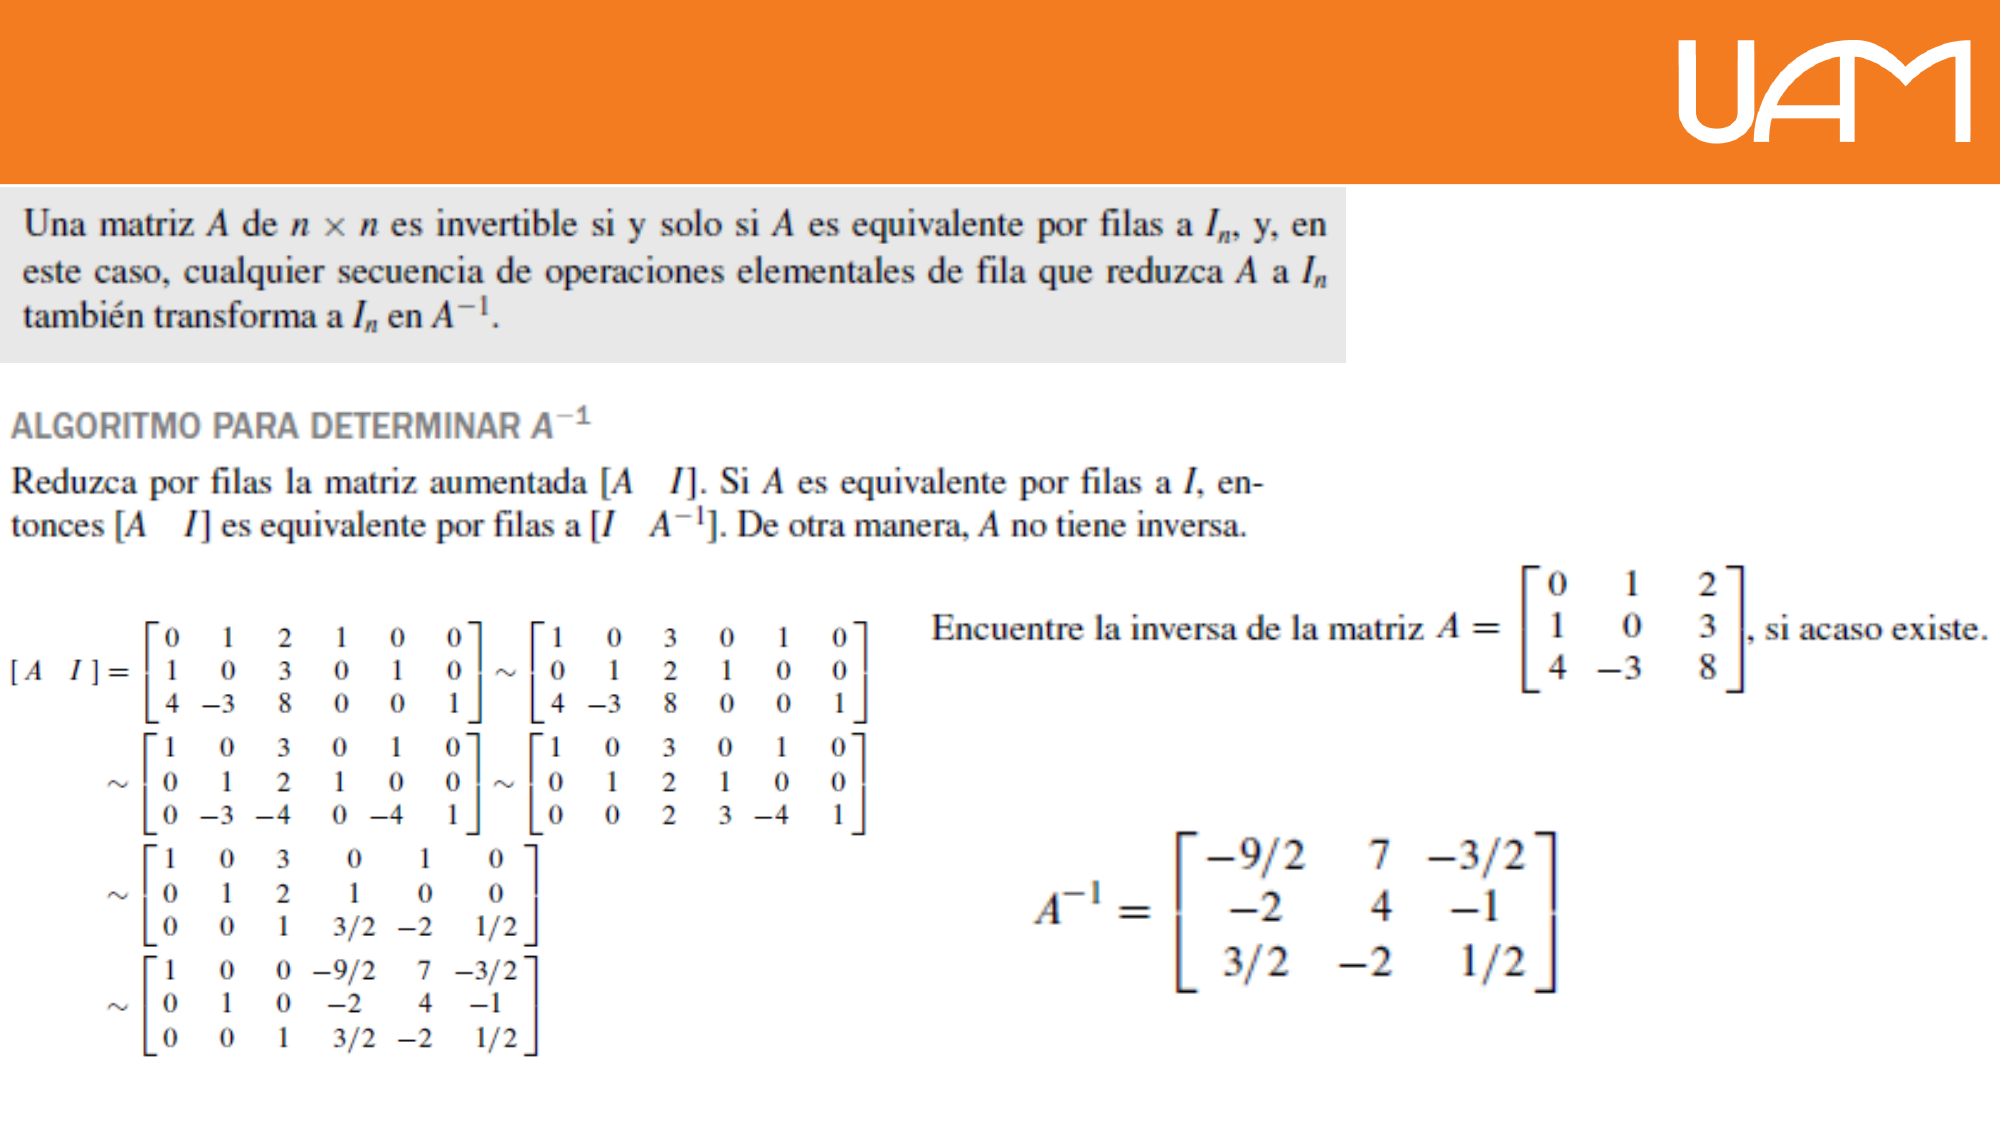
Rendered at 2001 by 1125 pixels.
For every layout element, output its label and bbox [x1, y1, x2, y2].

picture [1027, 798, 1582, 1017]
picture [1649, 0, 2000, 190]
picture [0, 187, 1346, 363]
picture [0, 598, 907, 1084]
picture [0, 389, 2000, 710]
